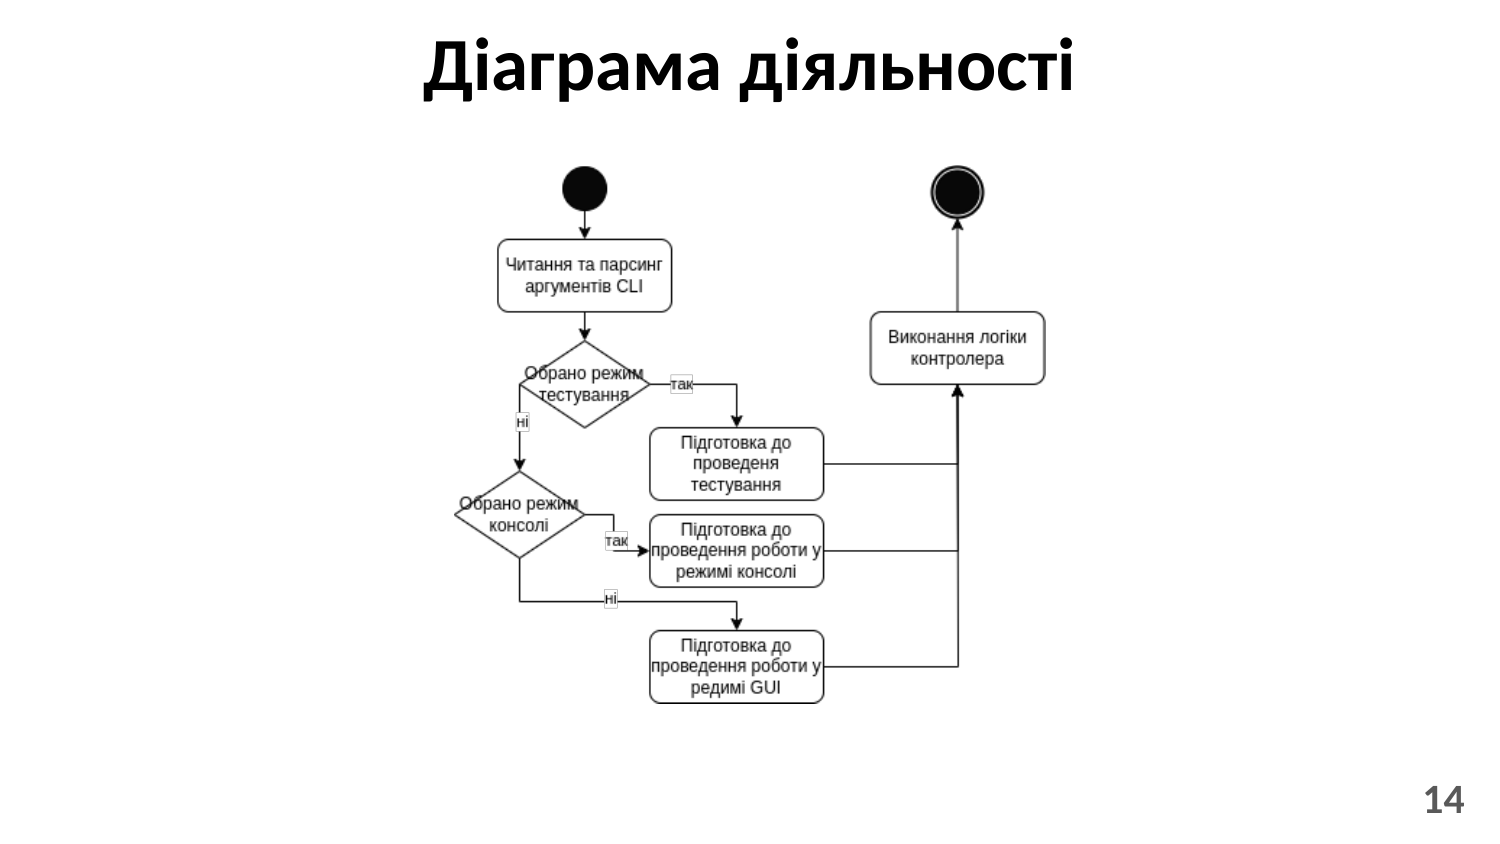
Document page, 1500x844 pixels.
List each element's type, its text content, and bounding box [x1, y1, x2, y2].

slide_number ‹#› [1389, 764, 1480, 830]
picture [453, 165, 1047, 704]
title Діаграма діяльності [51, 0, 1449, 116]
